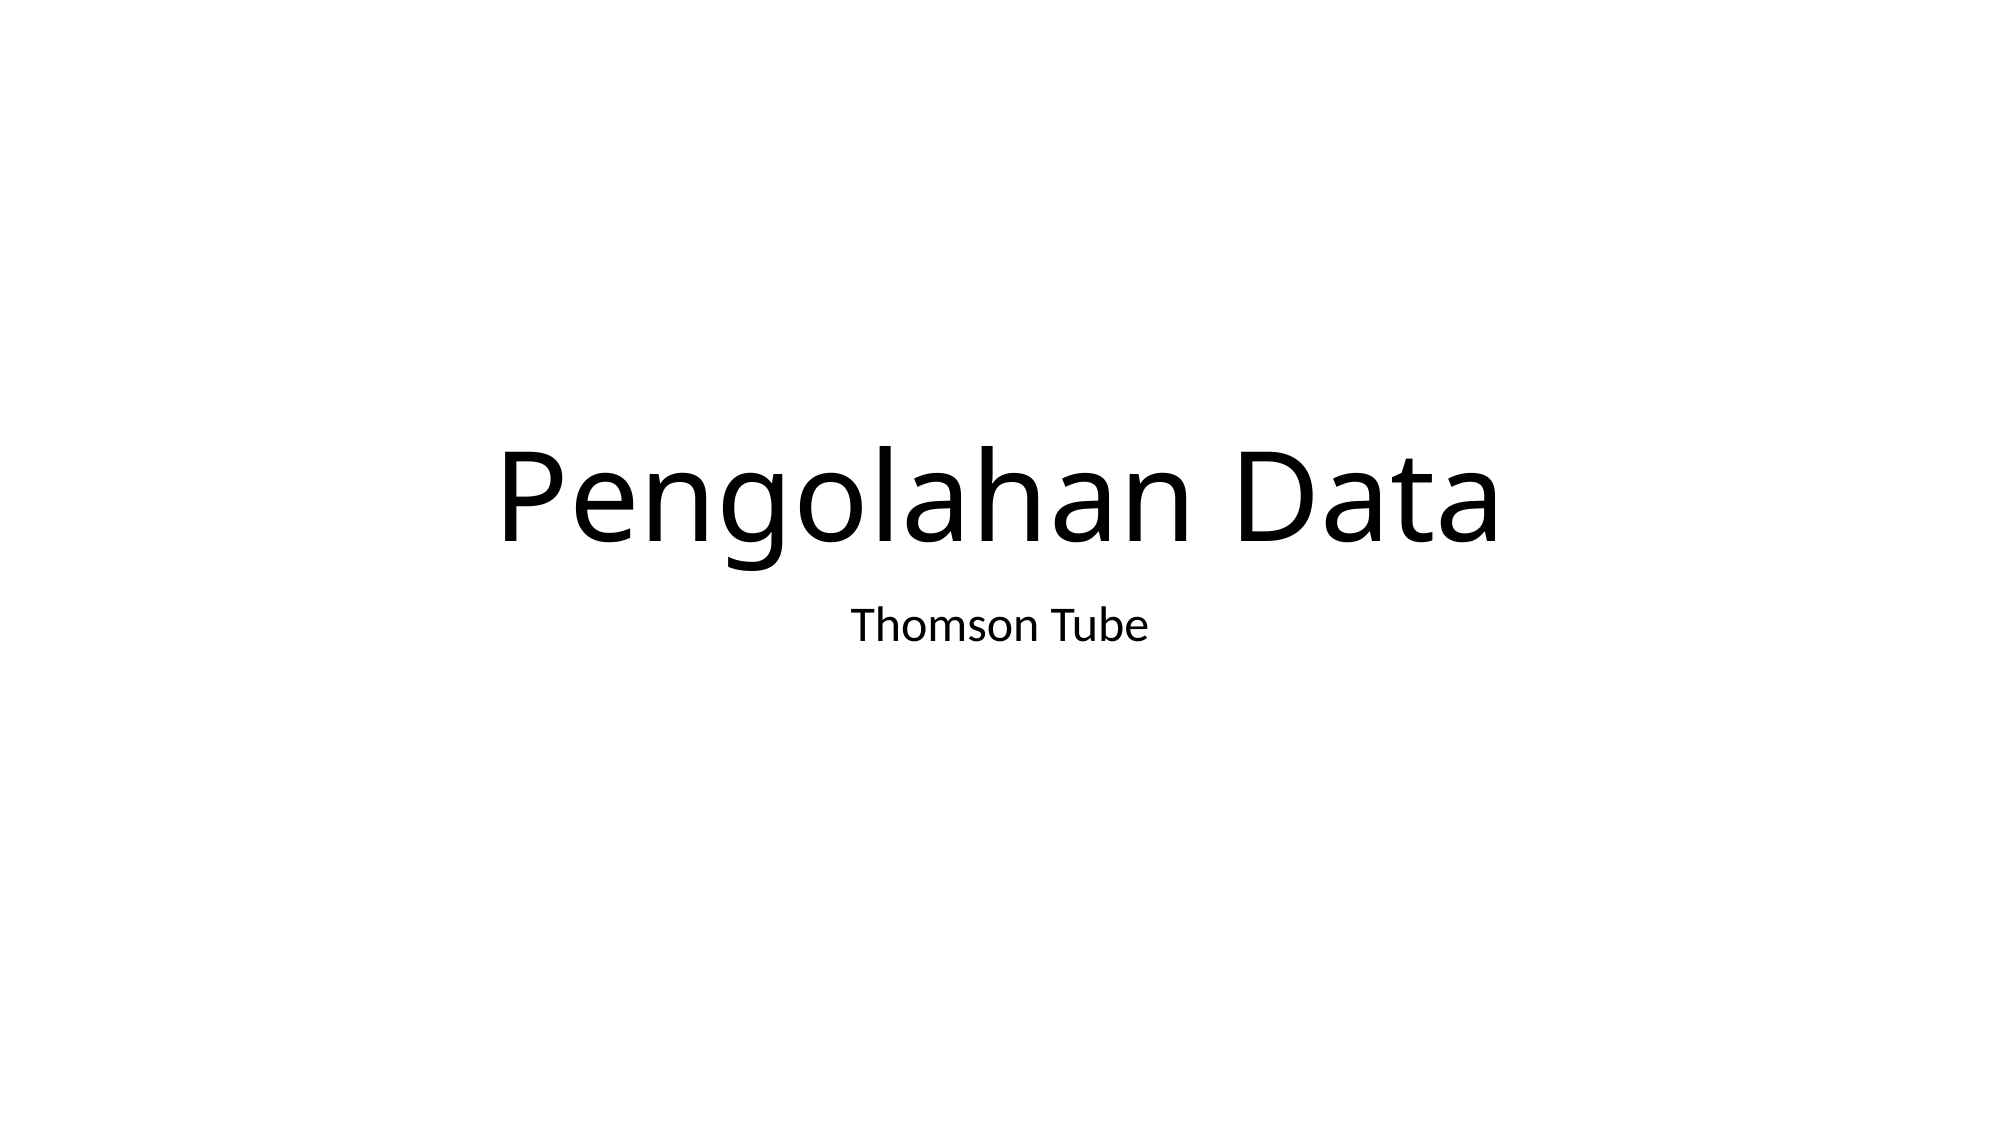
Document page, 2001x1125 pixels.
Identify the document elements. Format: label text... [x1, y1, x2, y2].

subtitle Thomson Tube [249, 590, 1750, 863]
title Pengolahan Data [249, 184, 1750, 576]
